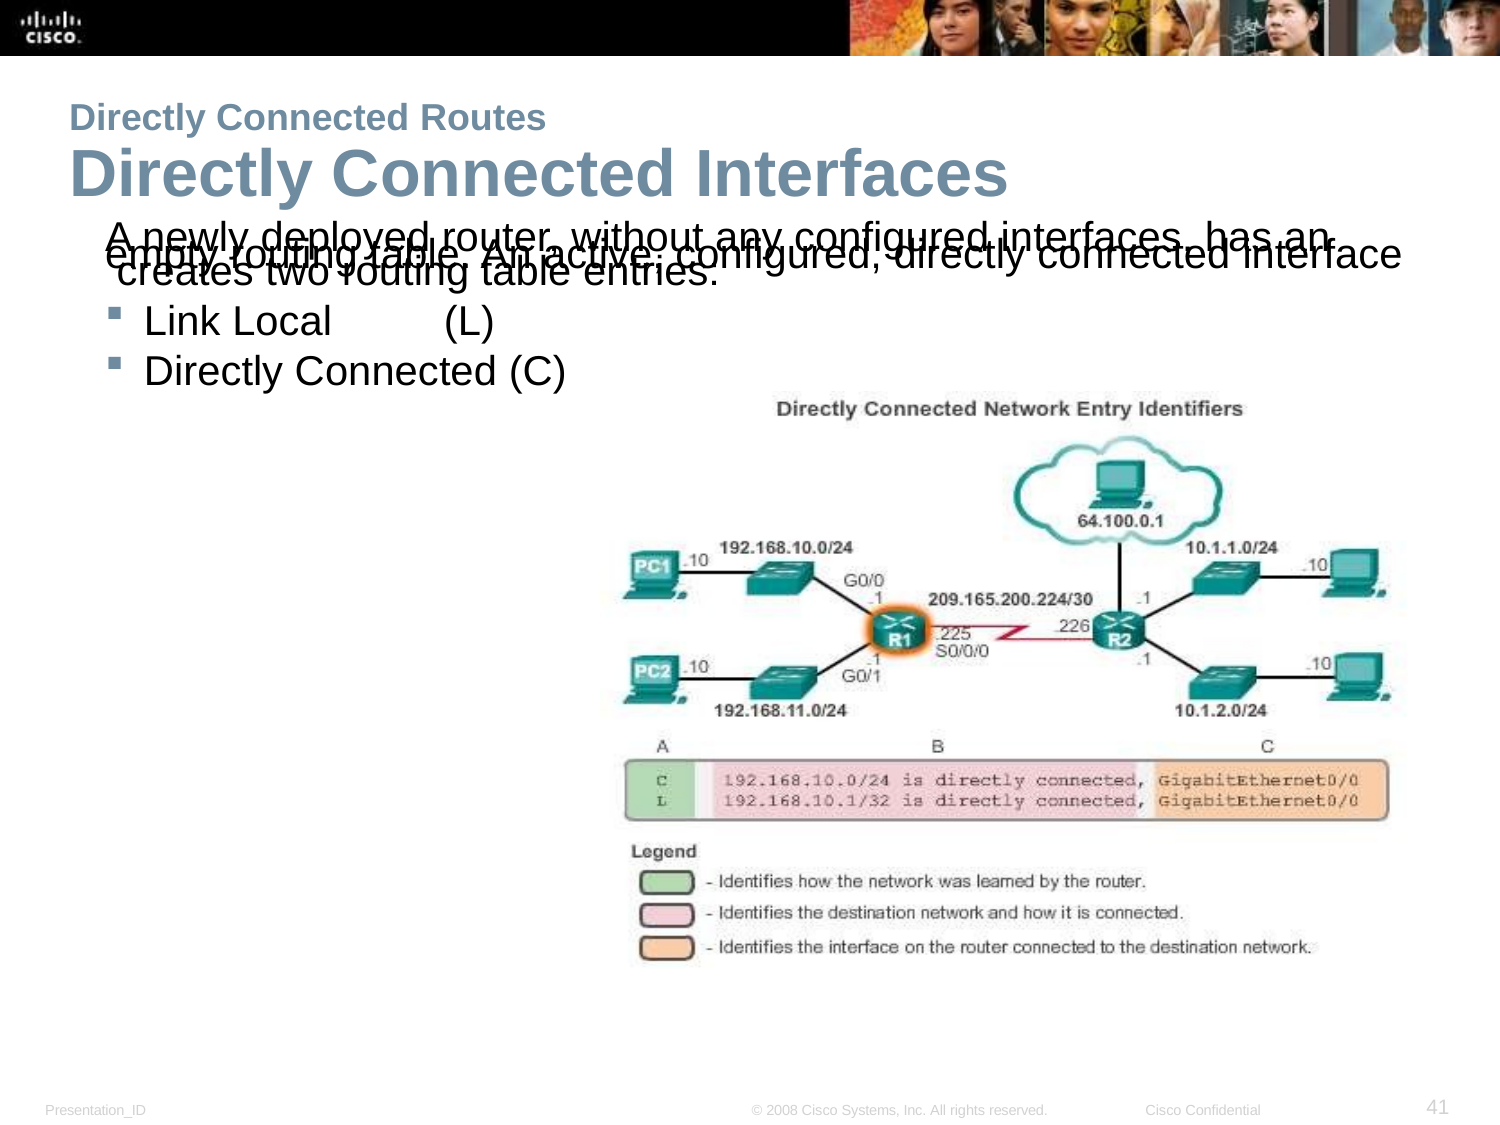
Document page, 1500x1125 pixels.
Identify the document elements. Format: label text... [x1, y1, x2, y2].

text_box Presentation_ID [43, 1100, 151, 1119]
text_box A newly deployed router, without any configured interfaces, has an empty routing table. An active, configured, directly connected interface creates two routing table entries: Link Local (L) Directly Connected (C) [103, 237, 1403, 538]
text_box <number> [1422, 1093, 1454, 1125]
text_box Directly Connected Routes [67, 91, 551, 127]
text_box Directly Connected Interfaces [67, 127, 1012, 318]
text_box © 2008 Cisco Systems, Inc. All rights reserved. [749, 1100, 1058, 1125]
text_box [600, 391, 1408, 969]
text_box Cisco Confidential [1143, 1100, 1264, 1125]
picture [0, 0, 1500, 56]
